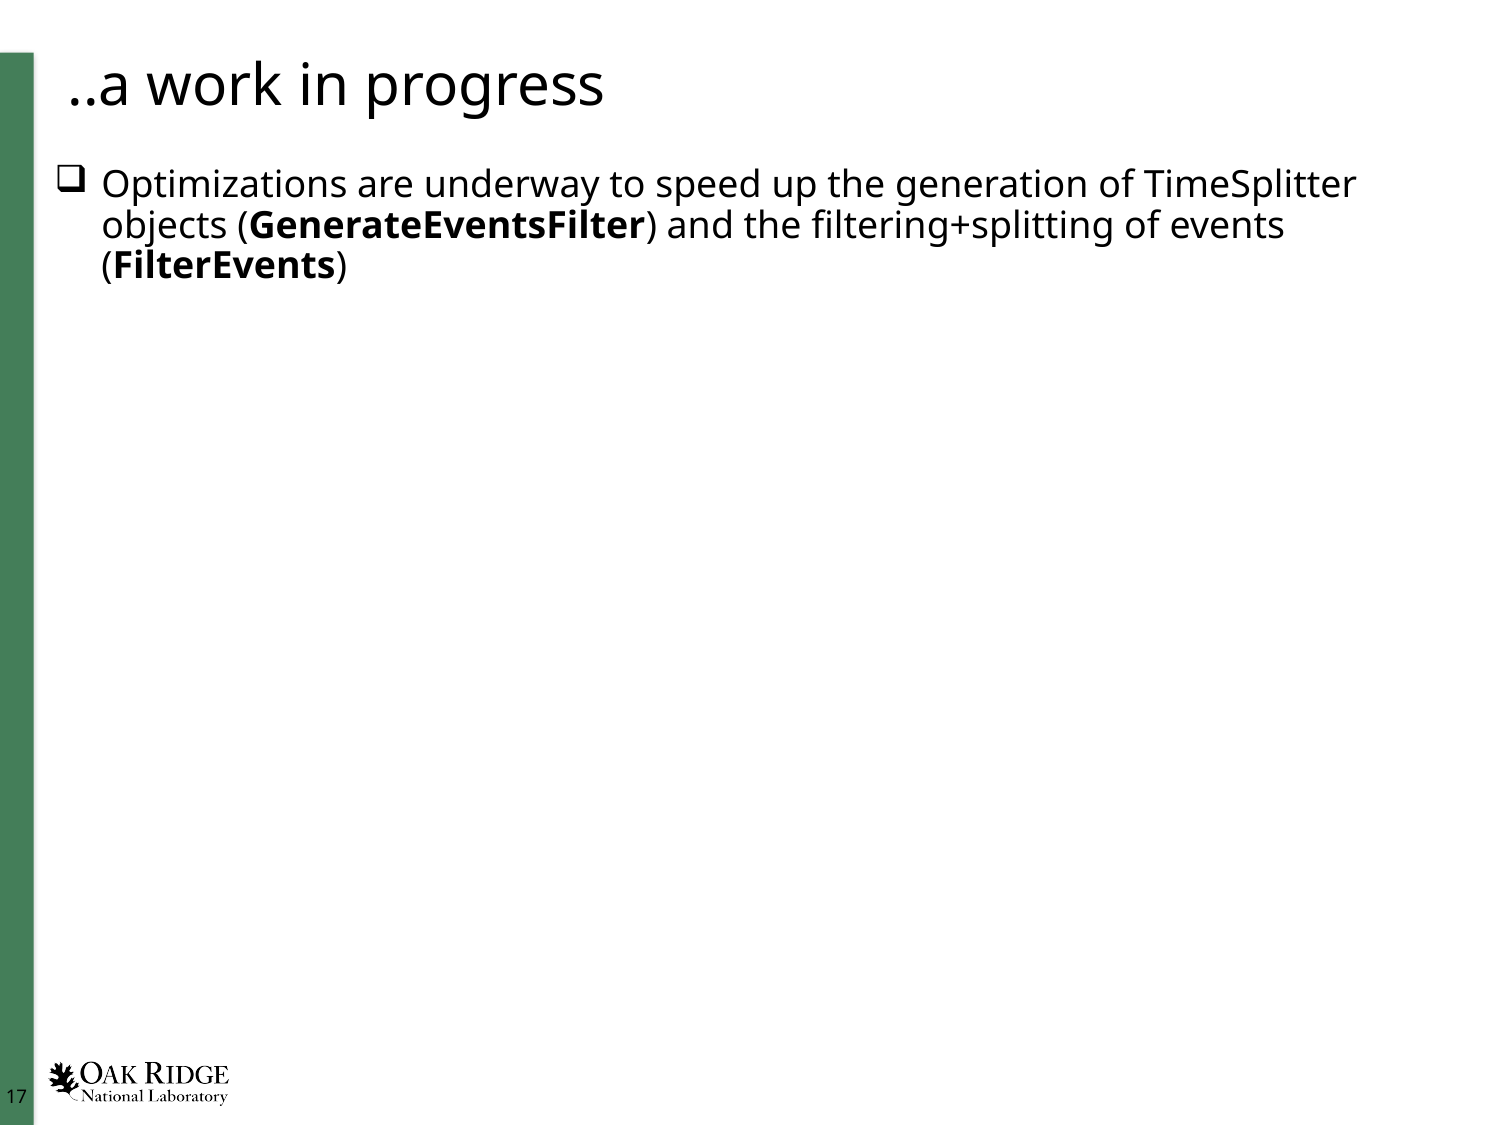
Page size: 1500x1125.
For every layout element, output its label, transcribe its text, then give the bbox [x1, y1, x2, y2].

text_box Optimizations are underway to speed up the generation of TimeSplitter objects (GenerateEventsFilter) and the filtering+splitting of events (FilterEvents) [39, 157, 1459, 294]
picture [48, 1061, 229, 1106]
title ..a work in progress [52, 44, 1459, 128]
